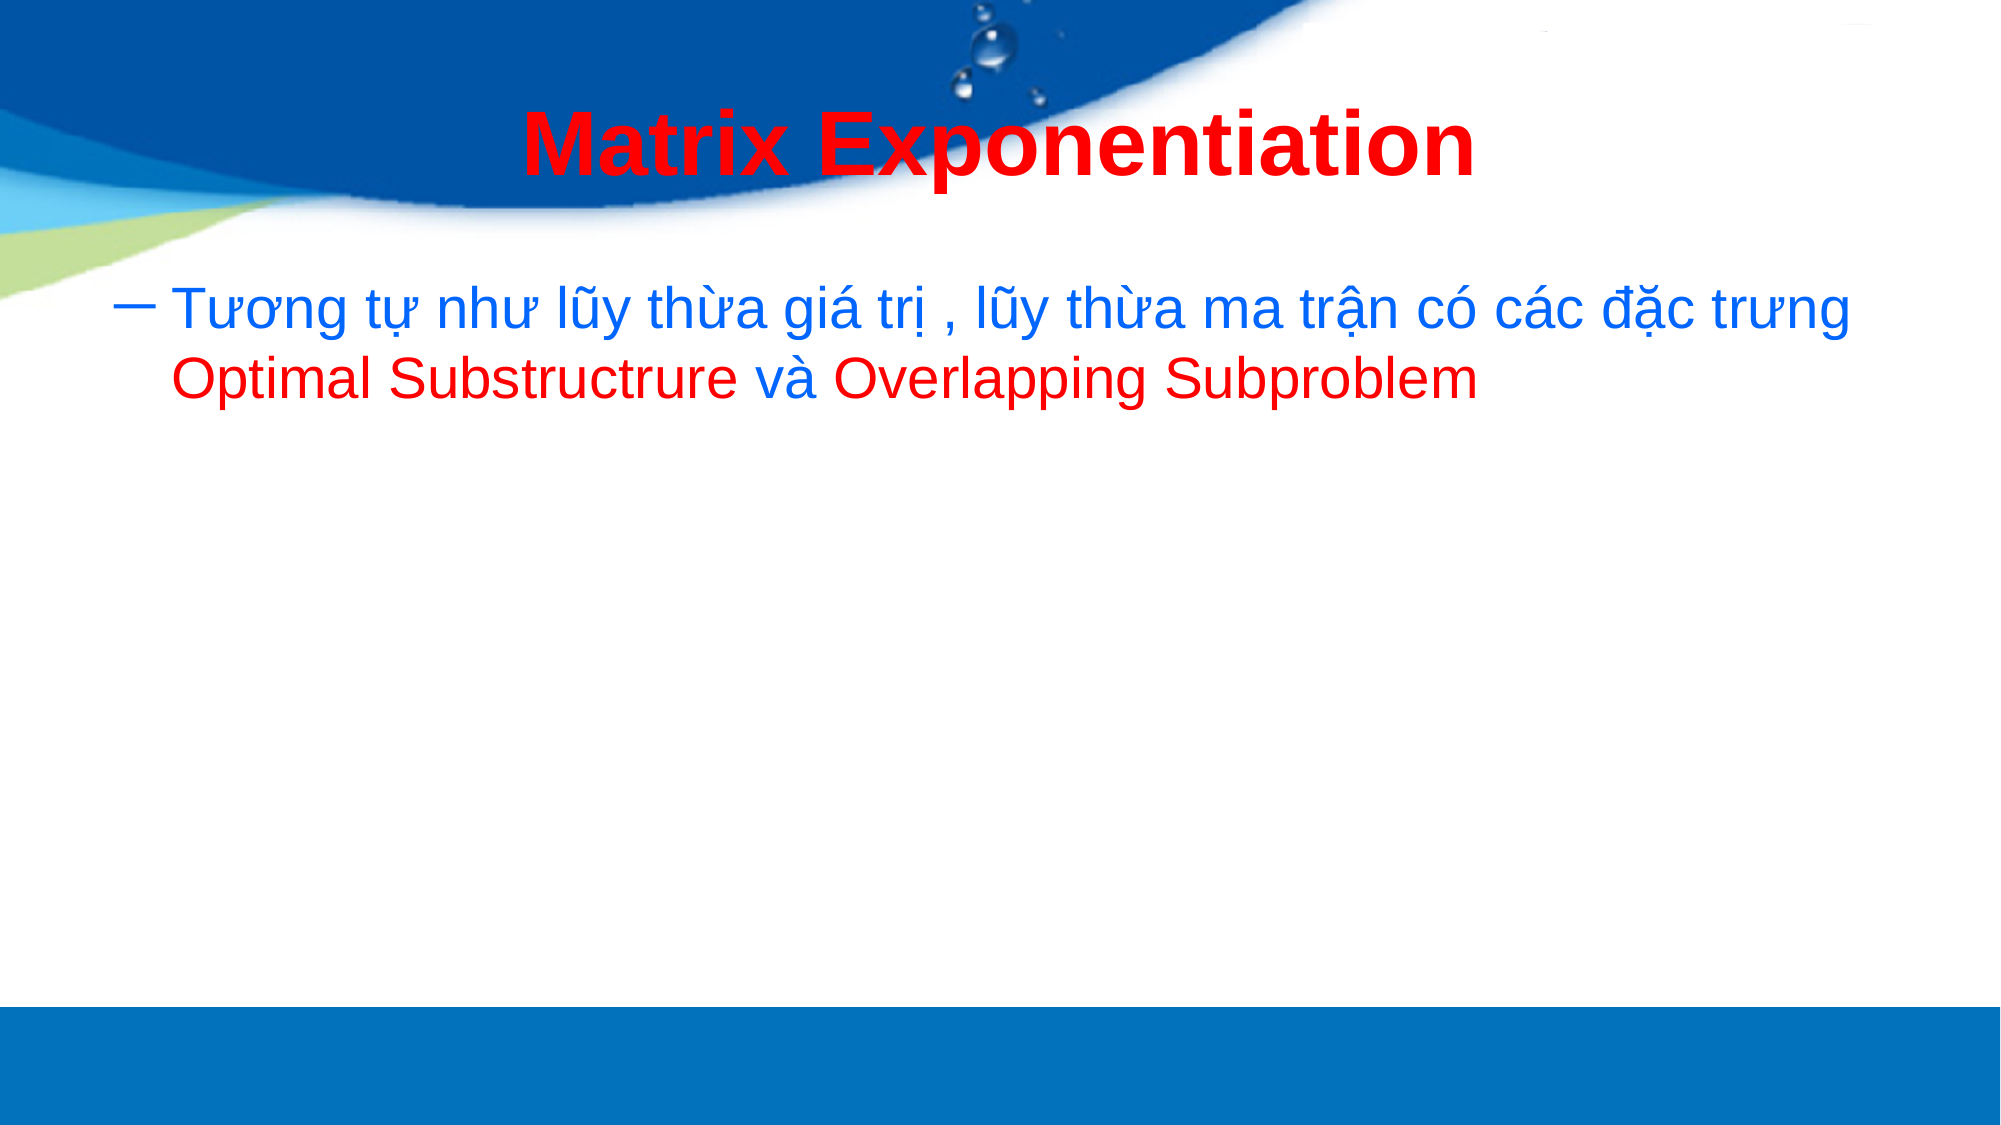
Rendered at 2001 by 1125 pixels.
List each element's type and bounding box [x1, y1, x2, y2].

title [99, 45, 1900, 233]
picture [0, 0, 2001, 1125]
